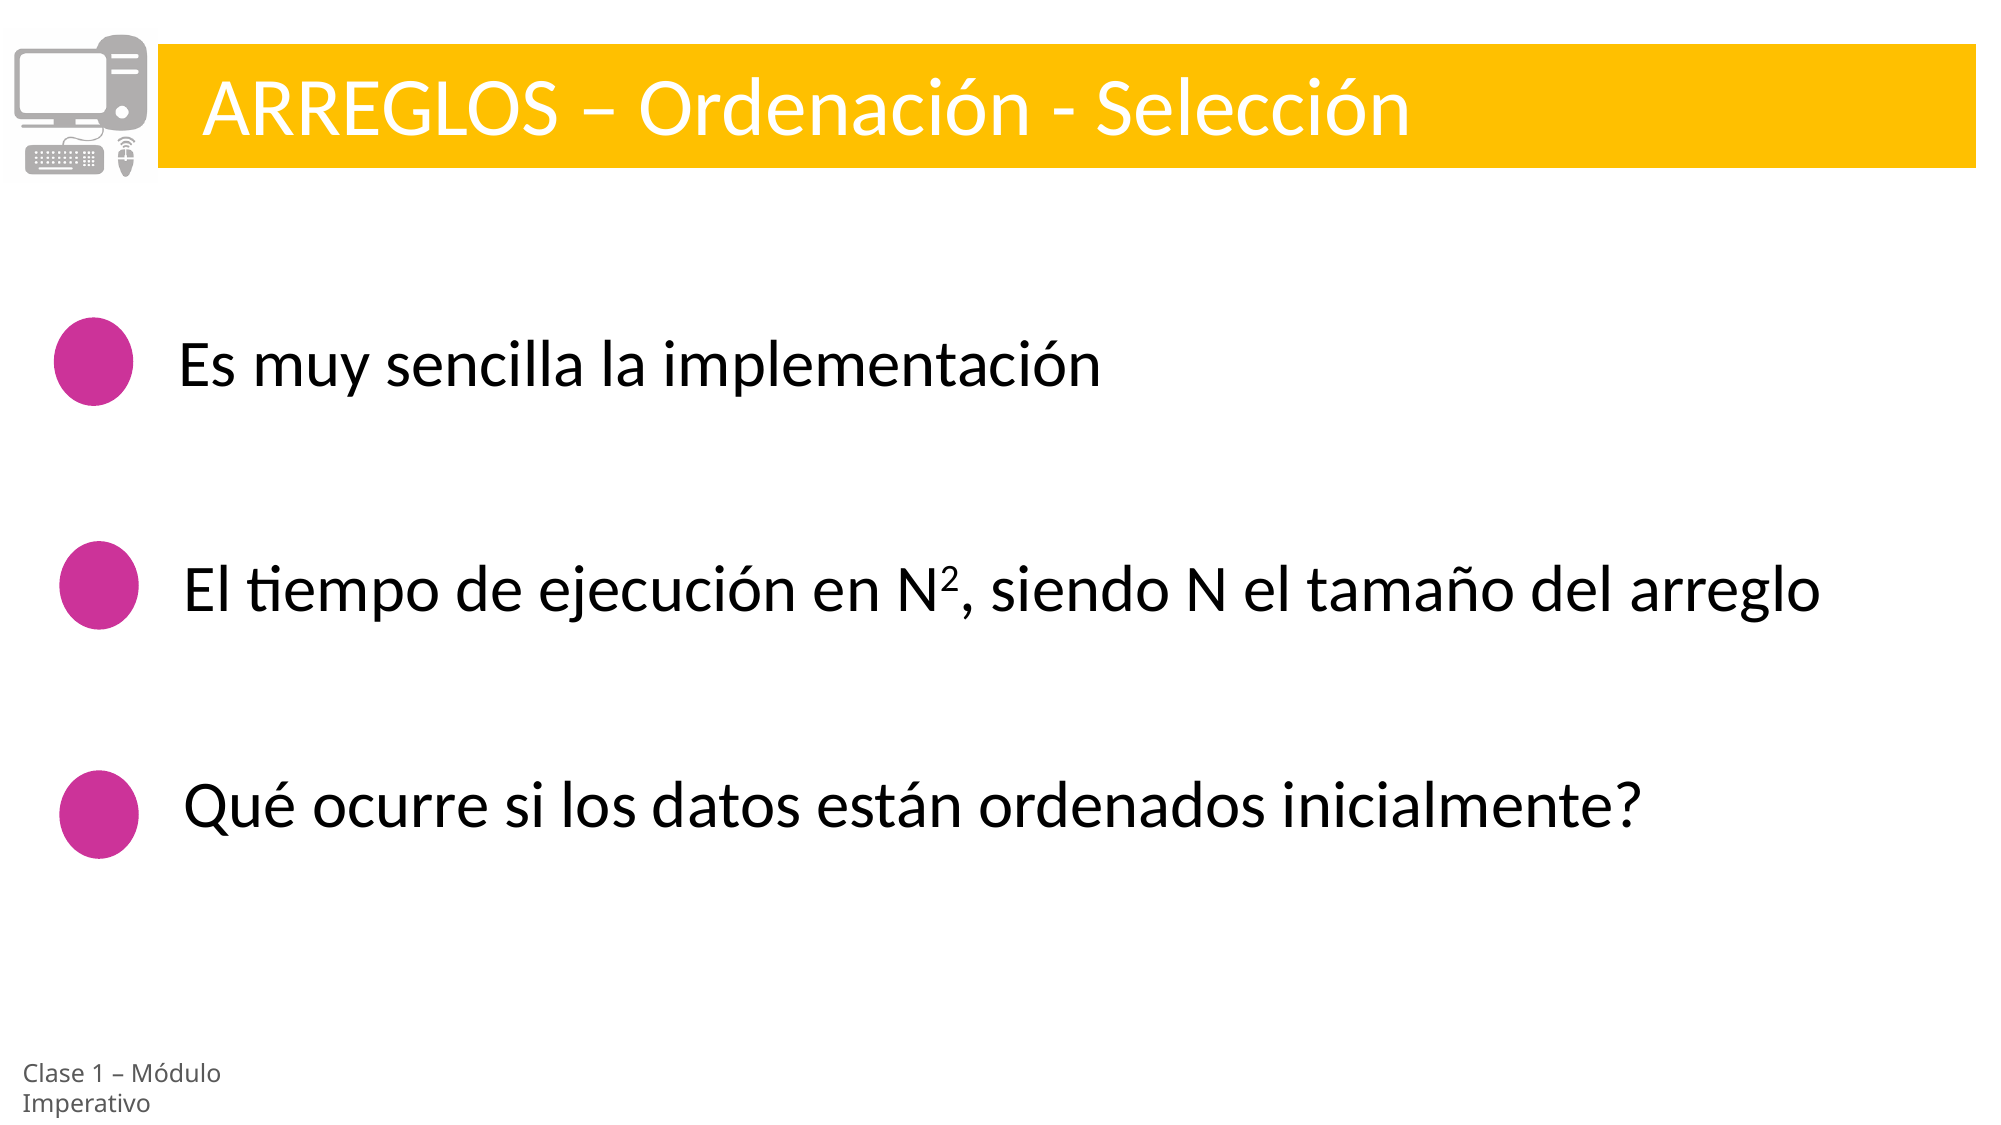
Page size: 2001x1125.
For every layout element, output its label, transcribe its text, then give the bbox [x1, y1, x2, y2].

text_box Clase 1 – Módulo Imperativo [7, 1057, 358, 1118]
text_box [60, 753, 1898, 858]
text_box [60, 537, 1957, 634]
picture [3, 28, 158, 183]
text_box ARREGLOS – Ordenación - Selección [187, 44, 1442, 160]
text_box [163, 45, 1976, 167]
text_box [54, 312, 1356, 409]
